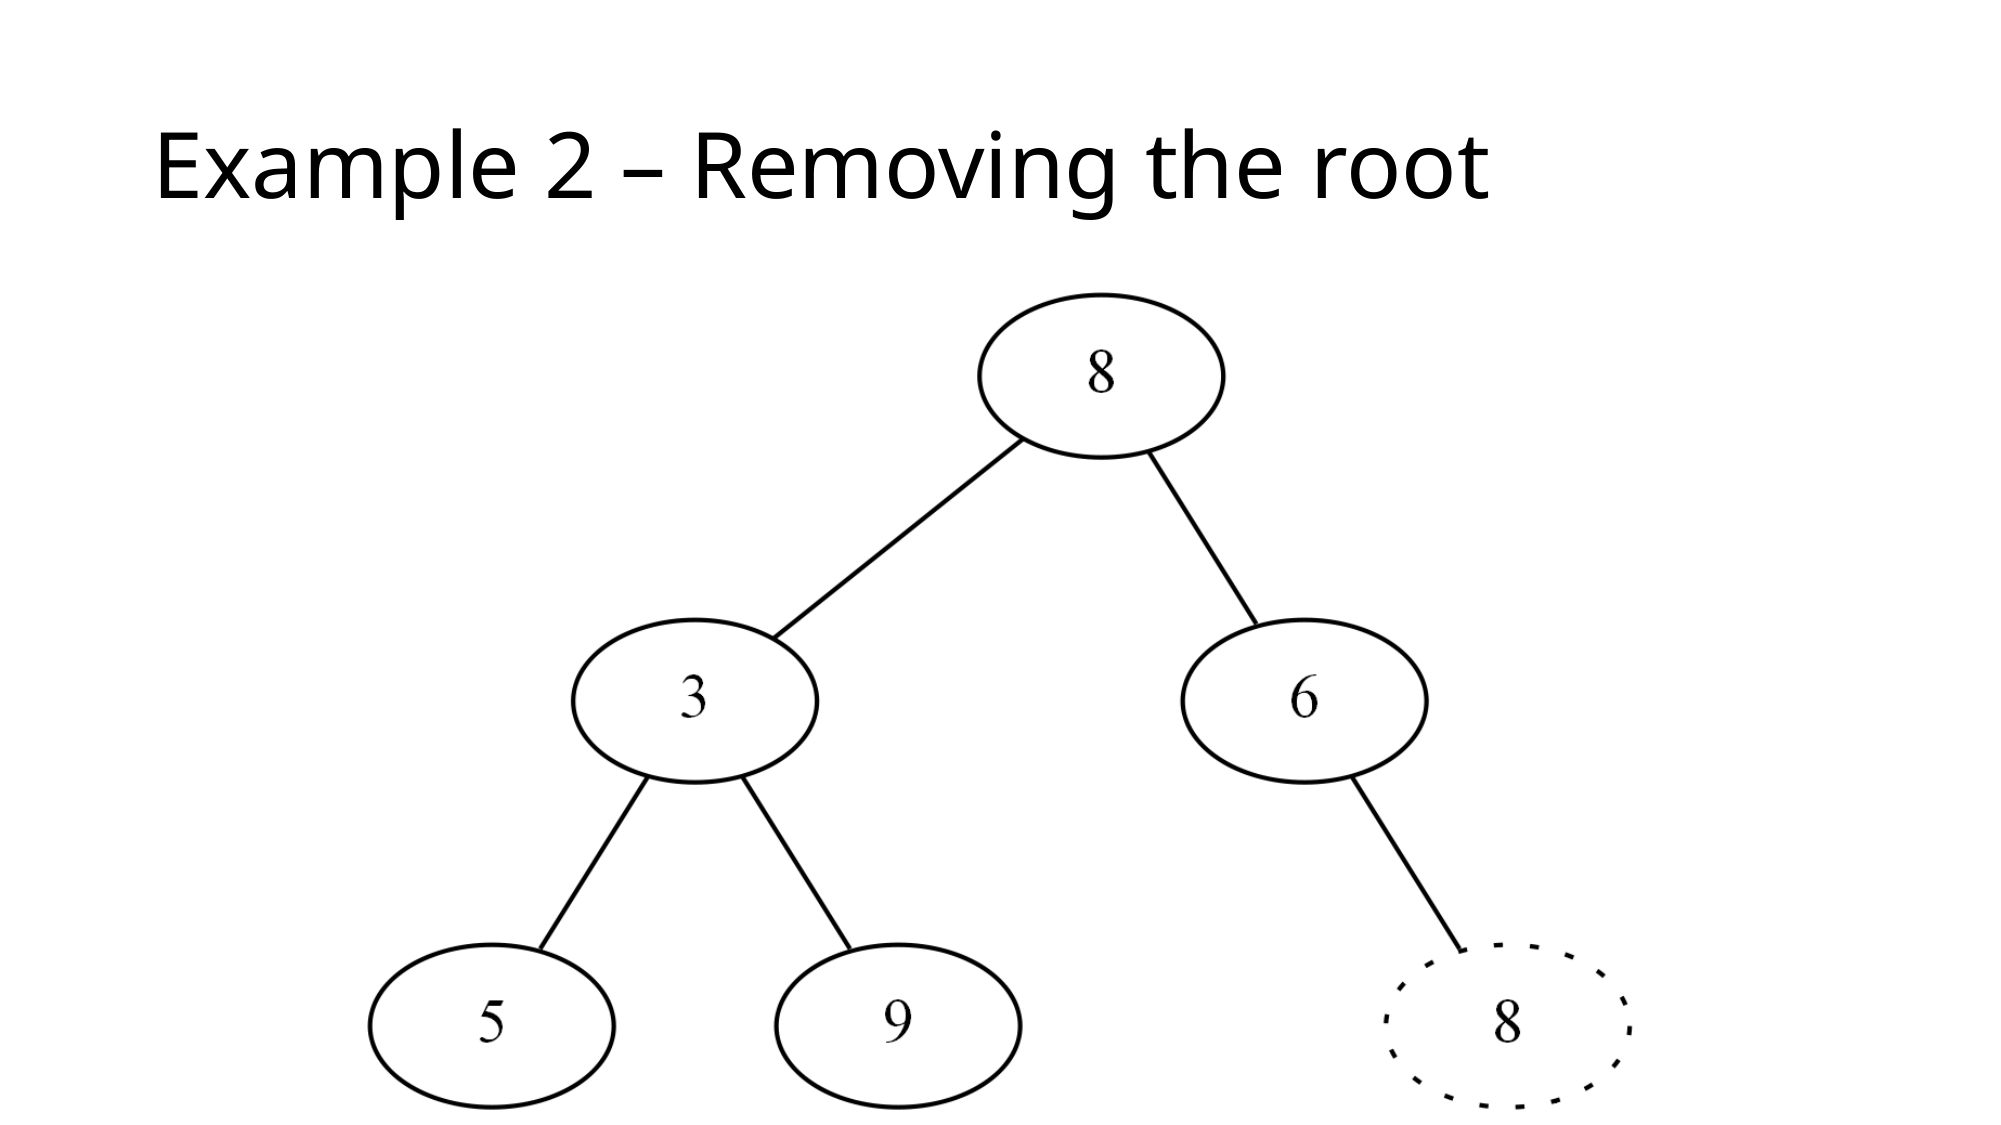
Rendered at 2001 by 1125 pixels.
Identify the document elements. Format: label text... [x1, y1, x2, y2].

title Example 2 – Removing the root [137, 59, 1863, 278]
picture [352, 277, 1648, 1125]
